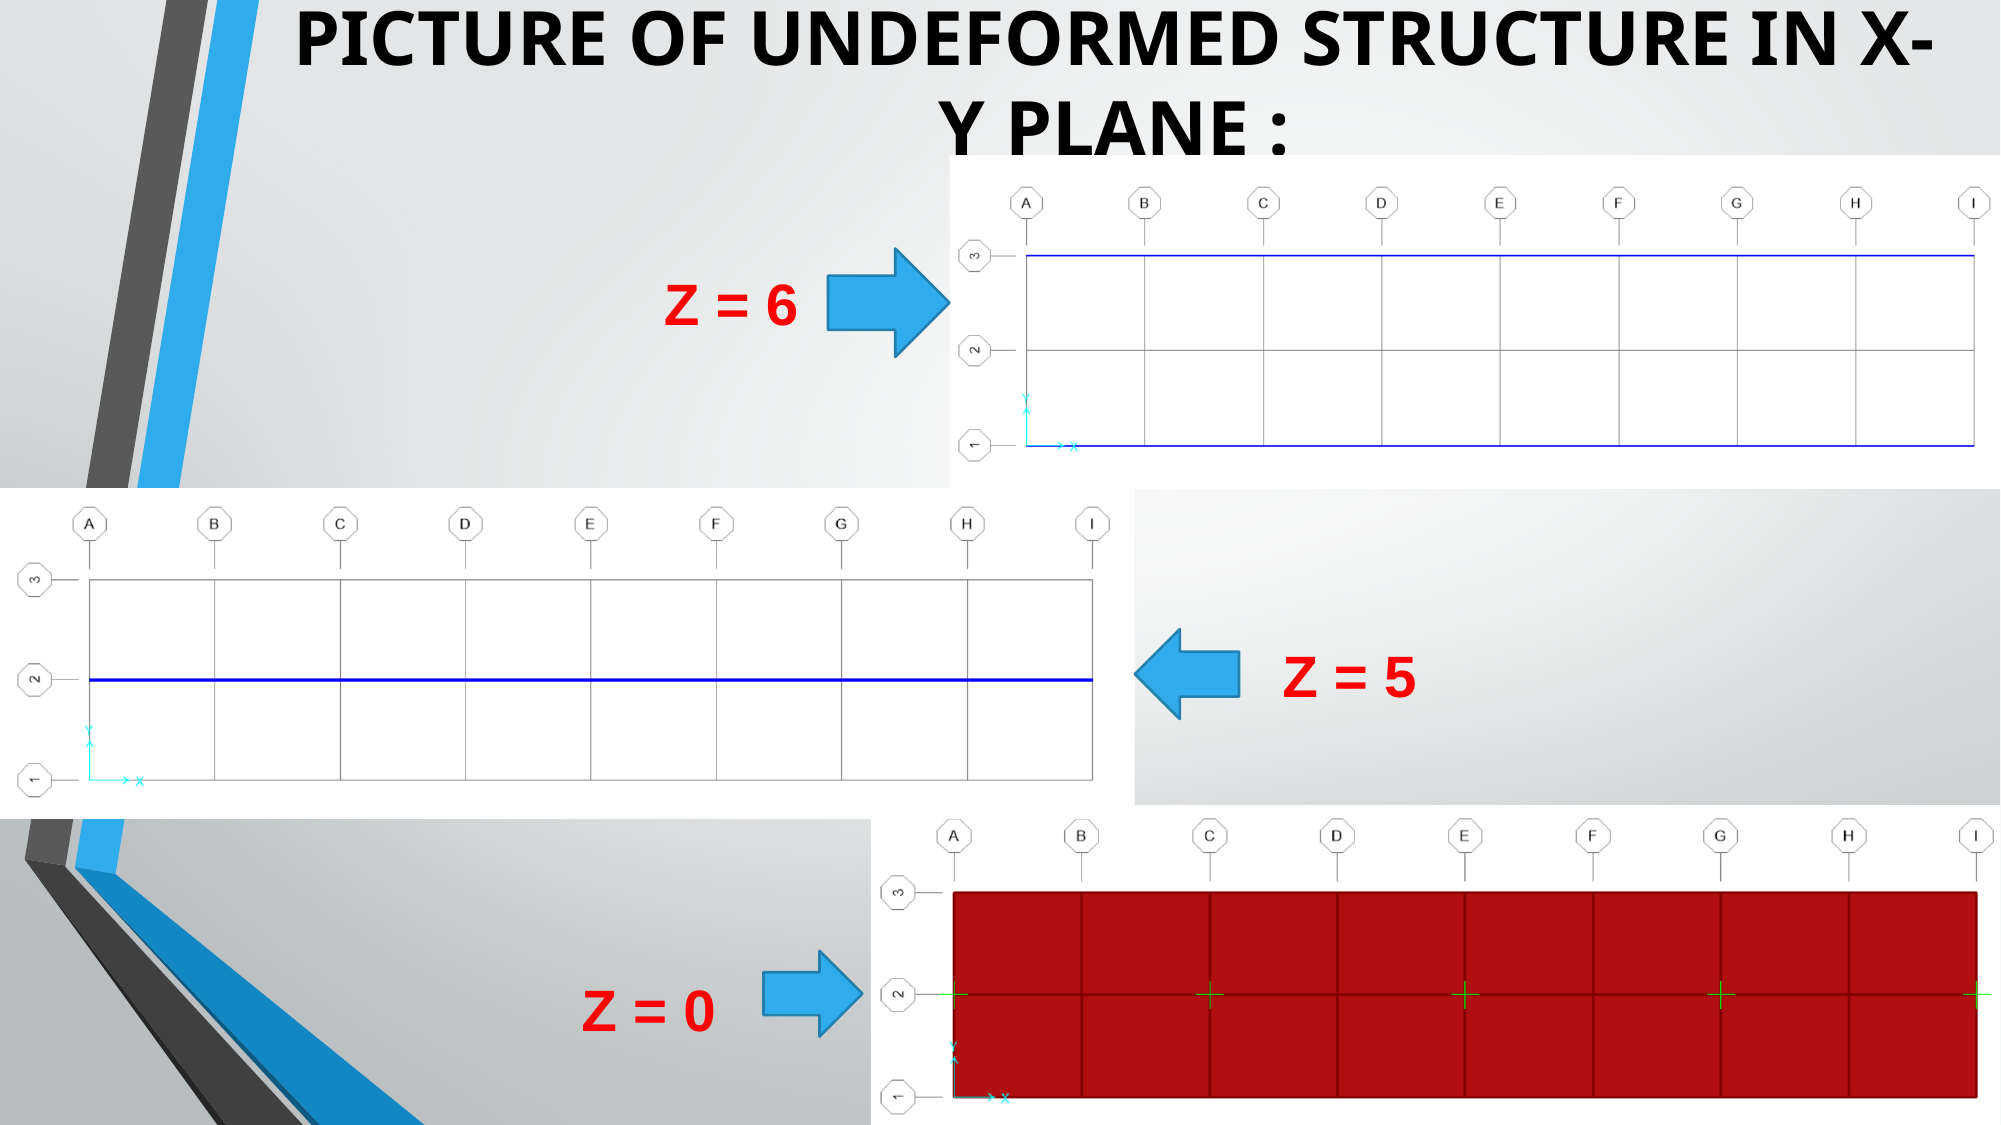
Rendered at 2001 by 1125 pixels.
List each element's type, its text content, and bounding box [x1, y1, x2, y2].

text_box PICTURE OF UNDEFORMED STRUCTURE IN X-Y PLANE : [260, 0, 1969, 223]
text_box [762, 949, 864, 1038]
text_box Z = 6 [649, 259, 847, 345]
picture [0, 155, 2001, 1125]
text_box [847, 247, 949, 359]
text_box Z = 0 [566, 965, 810, 1050]
text_box [1135, 627, 1241, 721]
text_box Z = 5 [1267, 632, 1479, 717]
